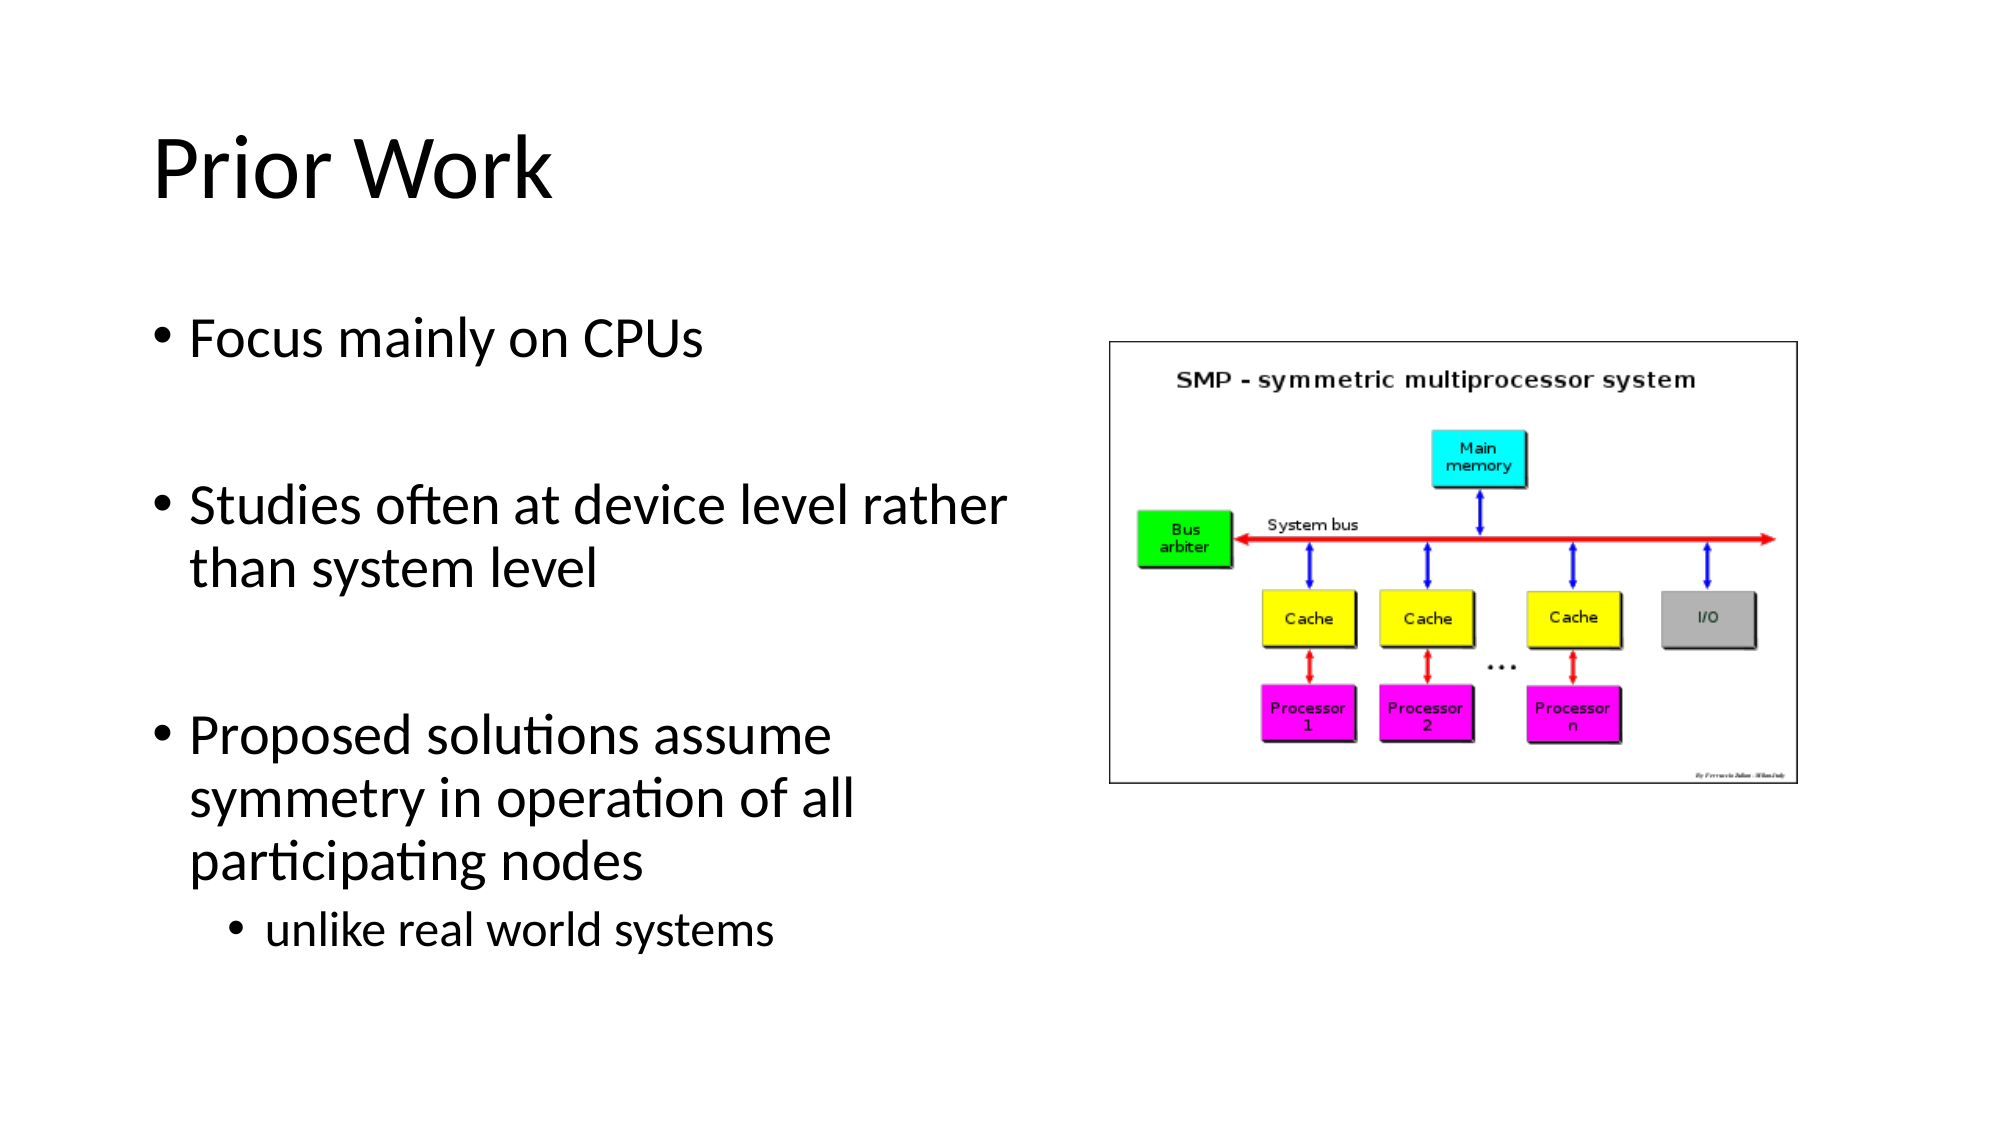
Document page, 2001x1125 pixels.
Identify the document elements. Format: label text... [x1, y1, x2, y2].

picture [1109, 341, 1798, 784]
list Focus mainly on CPUs Studies often at device level rather than system level Proposed solutions assume symmetry in operation of all participating nodes unlike real world systems [137, 299, 1071, 1014]
title Prior Work [137, 59, 1863, 278]
